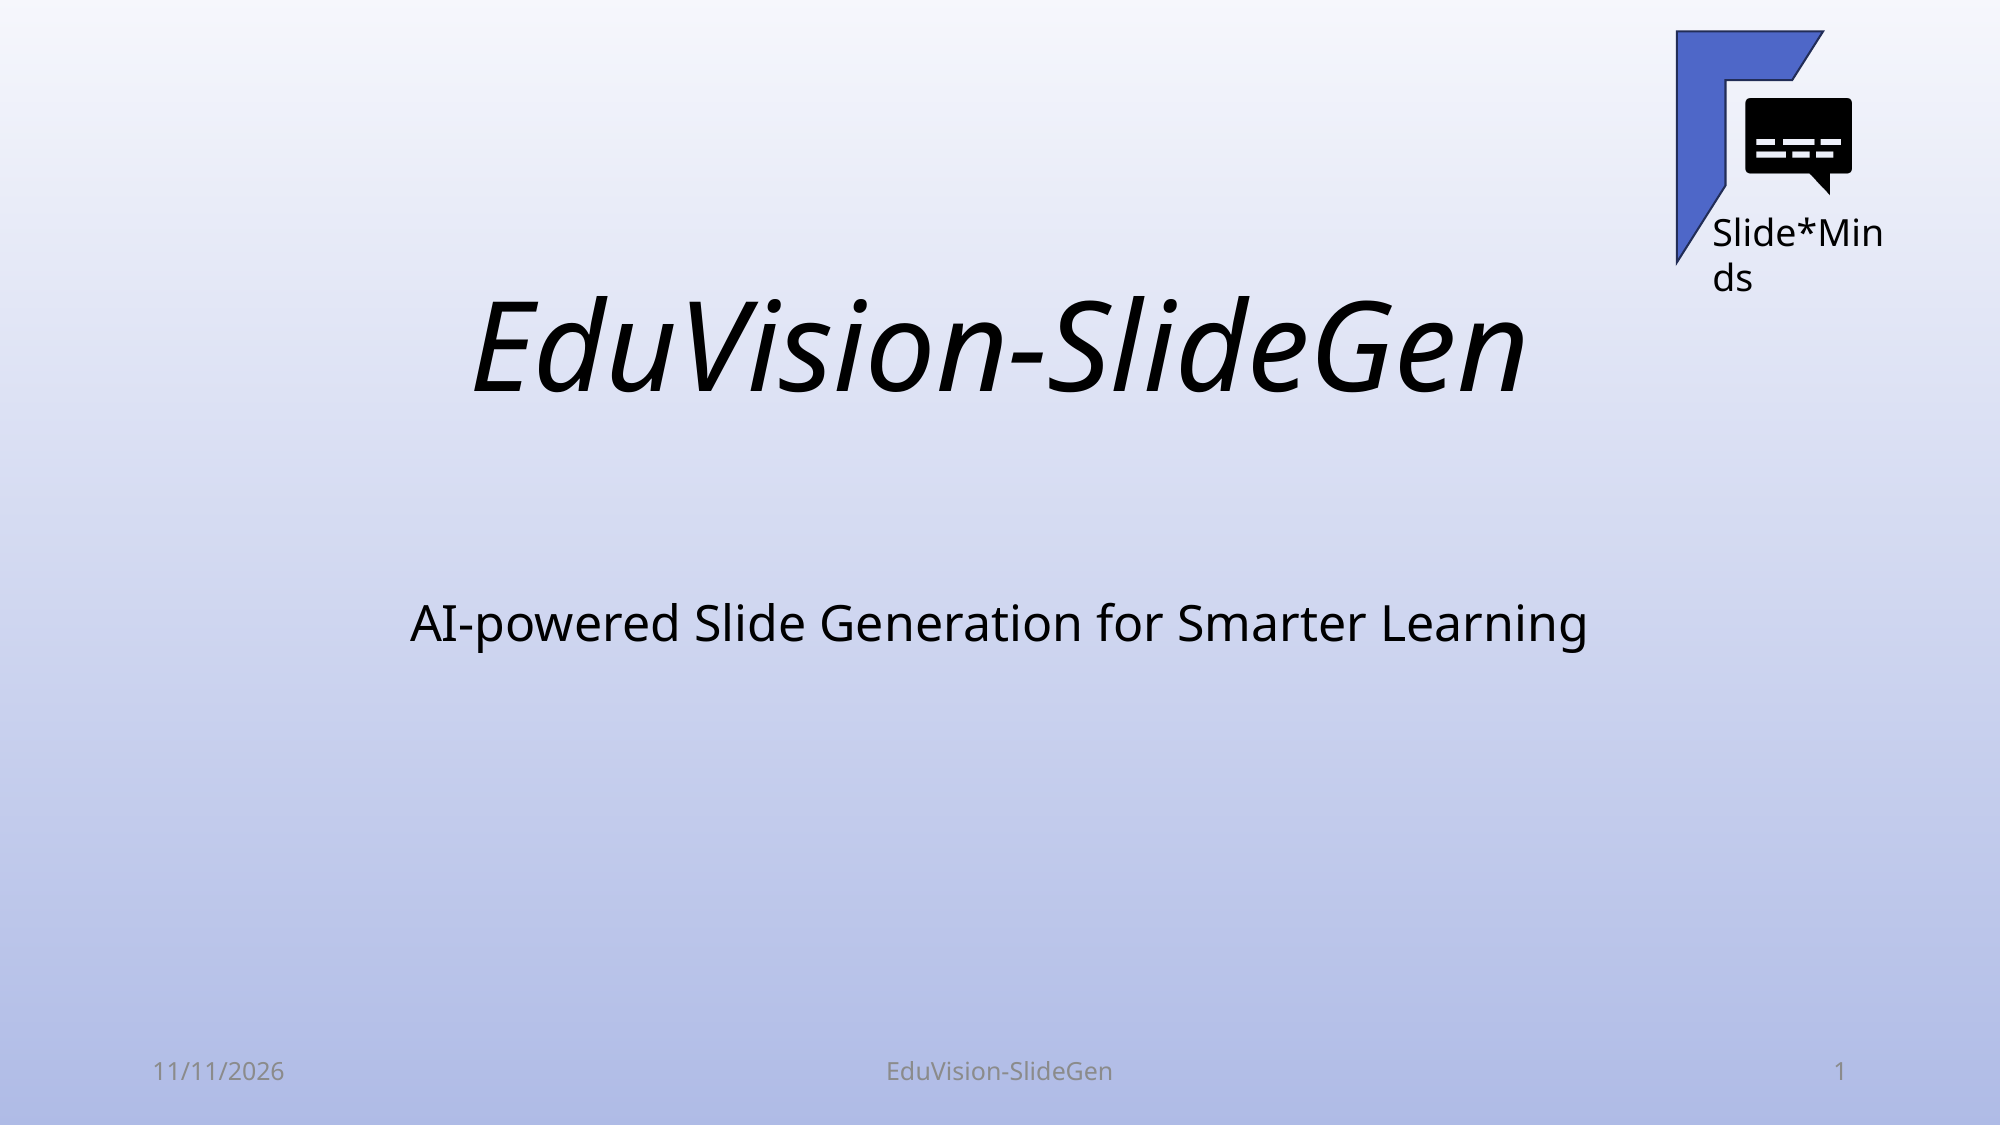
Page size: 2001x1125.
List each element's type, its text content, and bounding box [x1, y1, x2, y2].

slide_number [137, 1042, 588, 1103]
text_box Slide*Minds [1697, 201, 1921, 307]
footer EduVision-SlideGen [662, 1042, 1338, 1103]
subtitle AI-powered Slide Generation for Smarter Learning [249, 590, 1750, 863]
title EduVision-SlideGen [249, 184, 1750, 576]
slide_number 1 [1412, 1042, 1863, 1103]
picture [1723, 71, 1874, 222]
text_box [1675, 30, 1825, 267]
